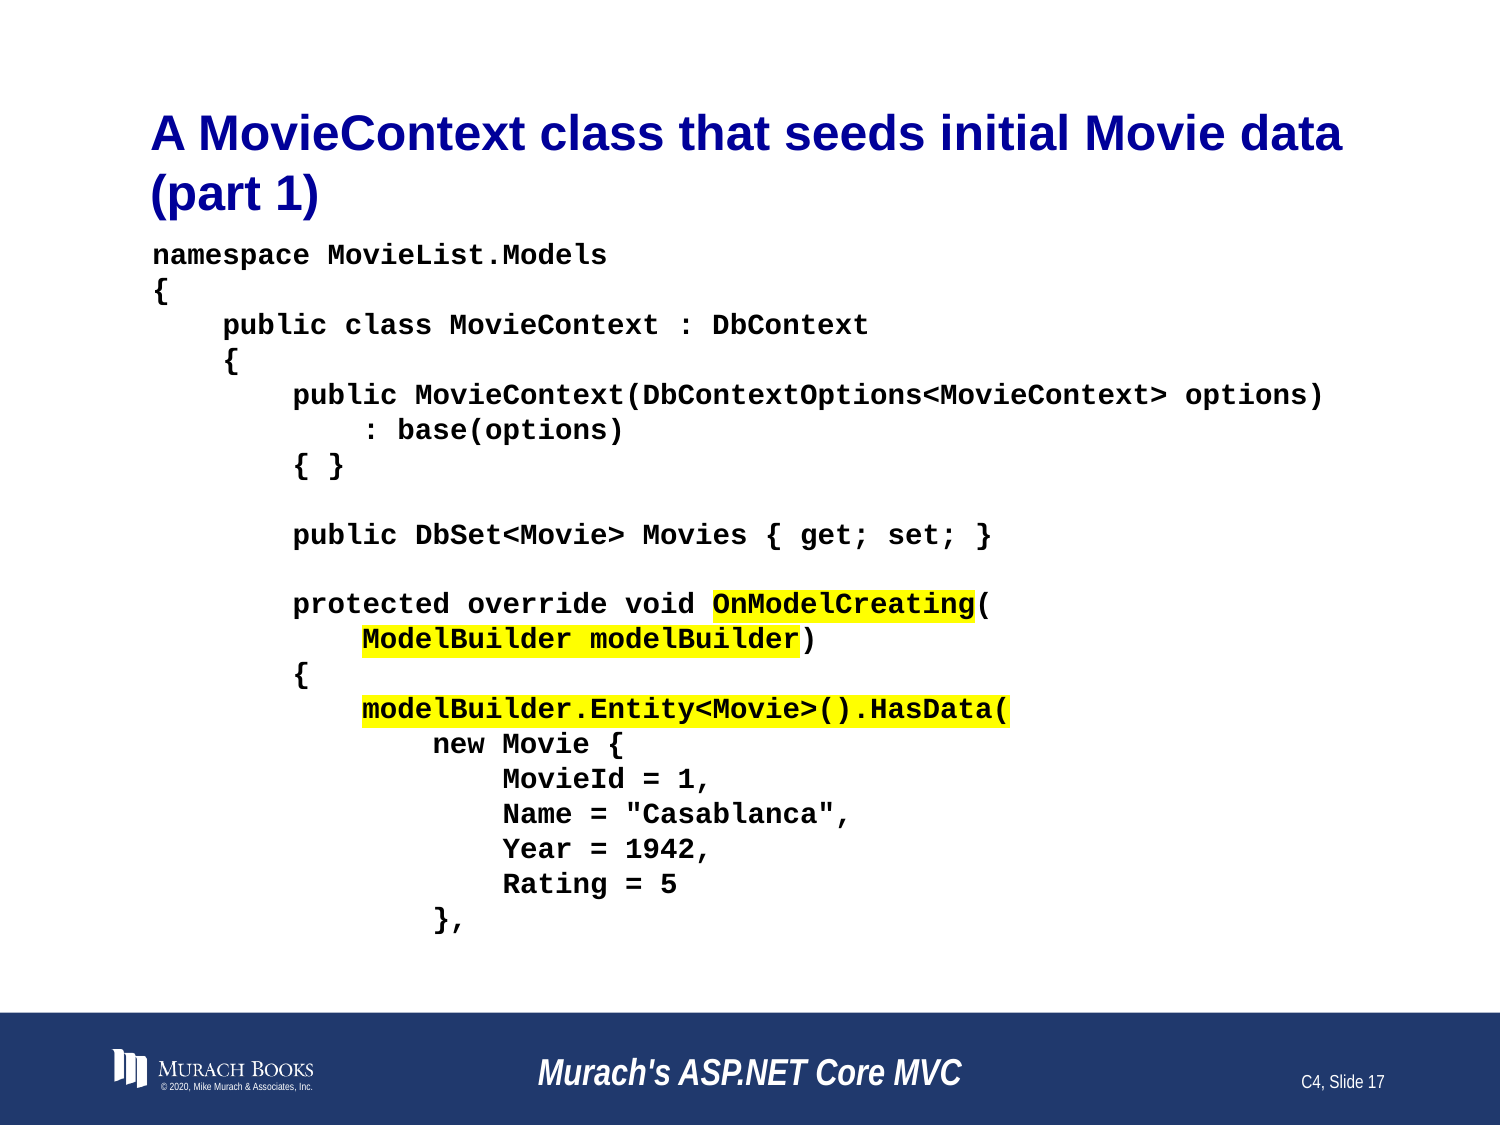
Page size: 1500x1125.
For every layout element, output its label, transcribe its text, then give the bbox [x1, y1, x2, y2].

slide_number Murach's ASP.NET Core MVC [463, 1025, 1050, 1100]
footer © 2020, Mike Murach & Associates, Inc. [12, 1025, 463, 1100]
title A MovieContext class that seeds initial Movie data (part 1) [150, 99, 1350, 222]
list namespace MovieList.Models { public class MovieContext : DbContext { public MovieContext(DbContextOptions<MovieContext> options) : base(options) { } public DbSet<Movie> Movies { get; set; } protected override void OnModelCreating( ModelBuilder modelBuilder) { modelBuilder.Entity<Movie>().HasData( new Movie { MovieId = 1, Name = "Casablanca", Year = 1942, Rating = 5 }, [137, 227, 1350, 975]
slide_number C4, Slide 17 [1087, 1025, 1400, 1100]
